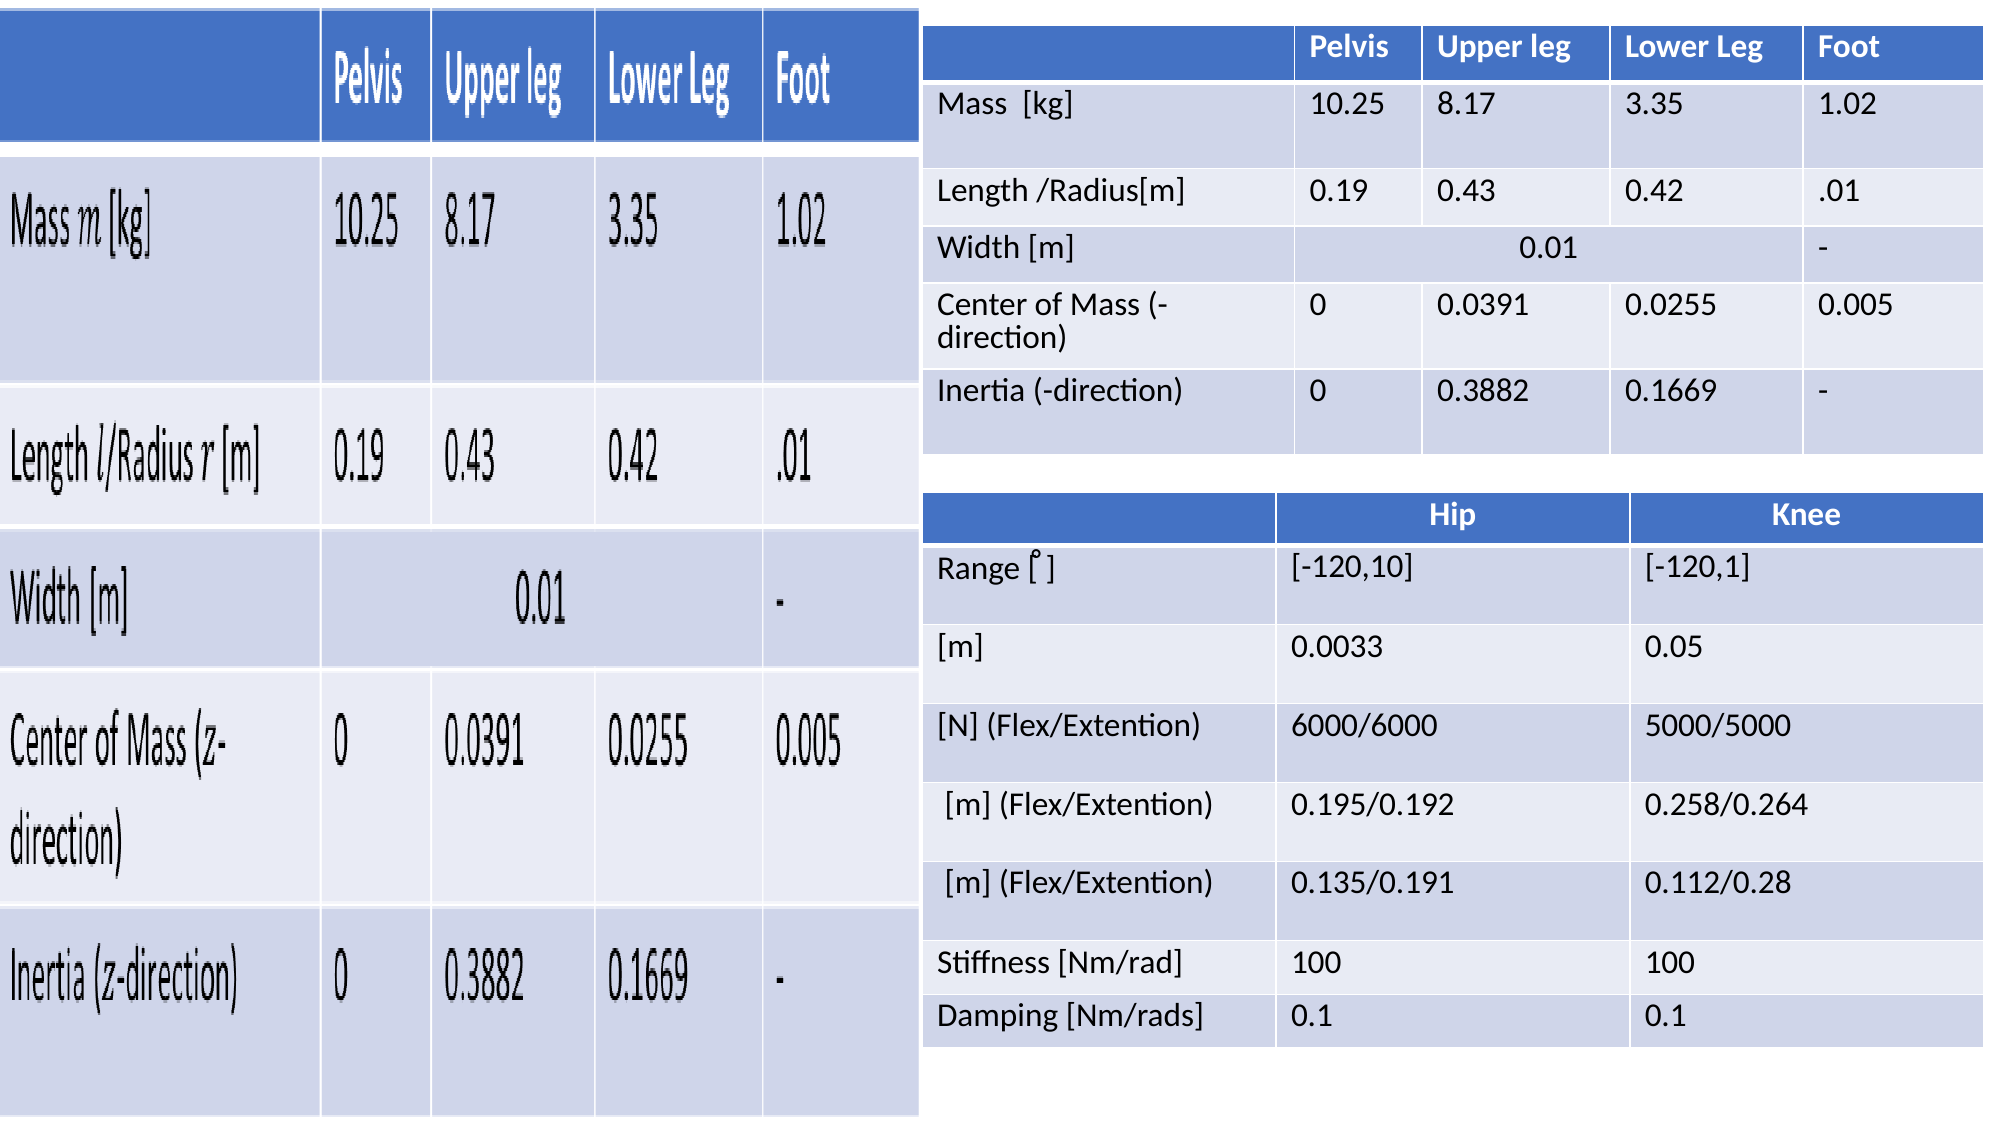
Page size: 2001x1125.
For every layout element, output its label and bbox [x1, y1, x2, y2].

picture [0, 0, 923, 1125]
